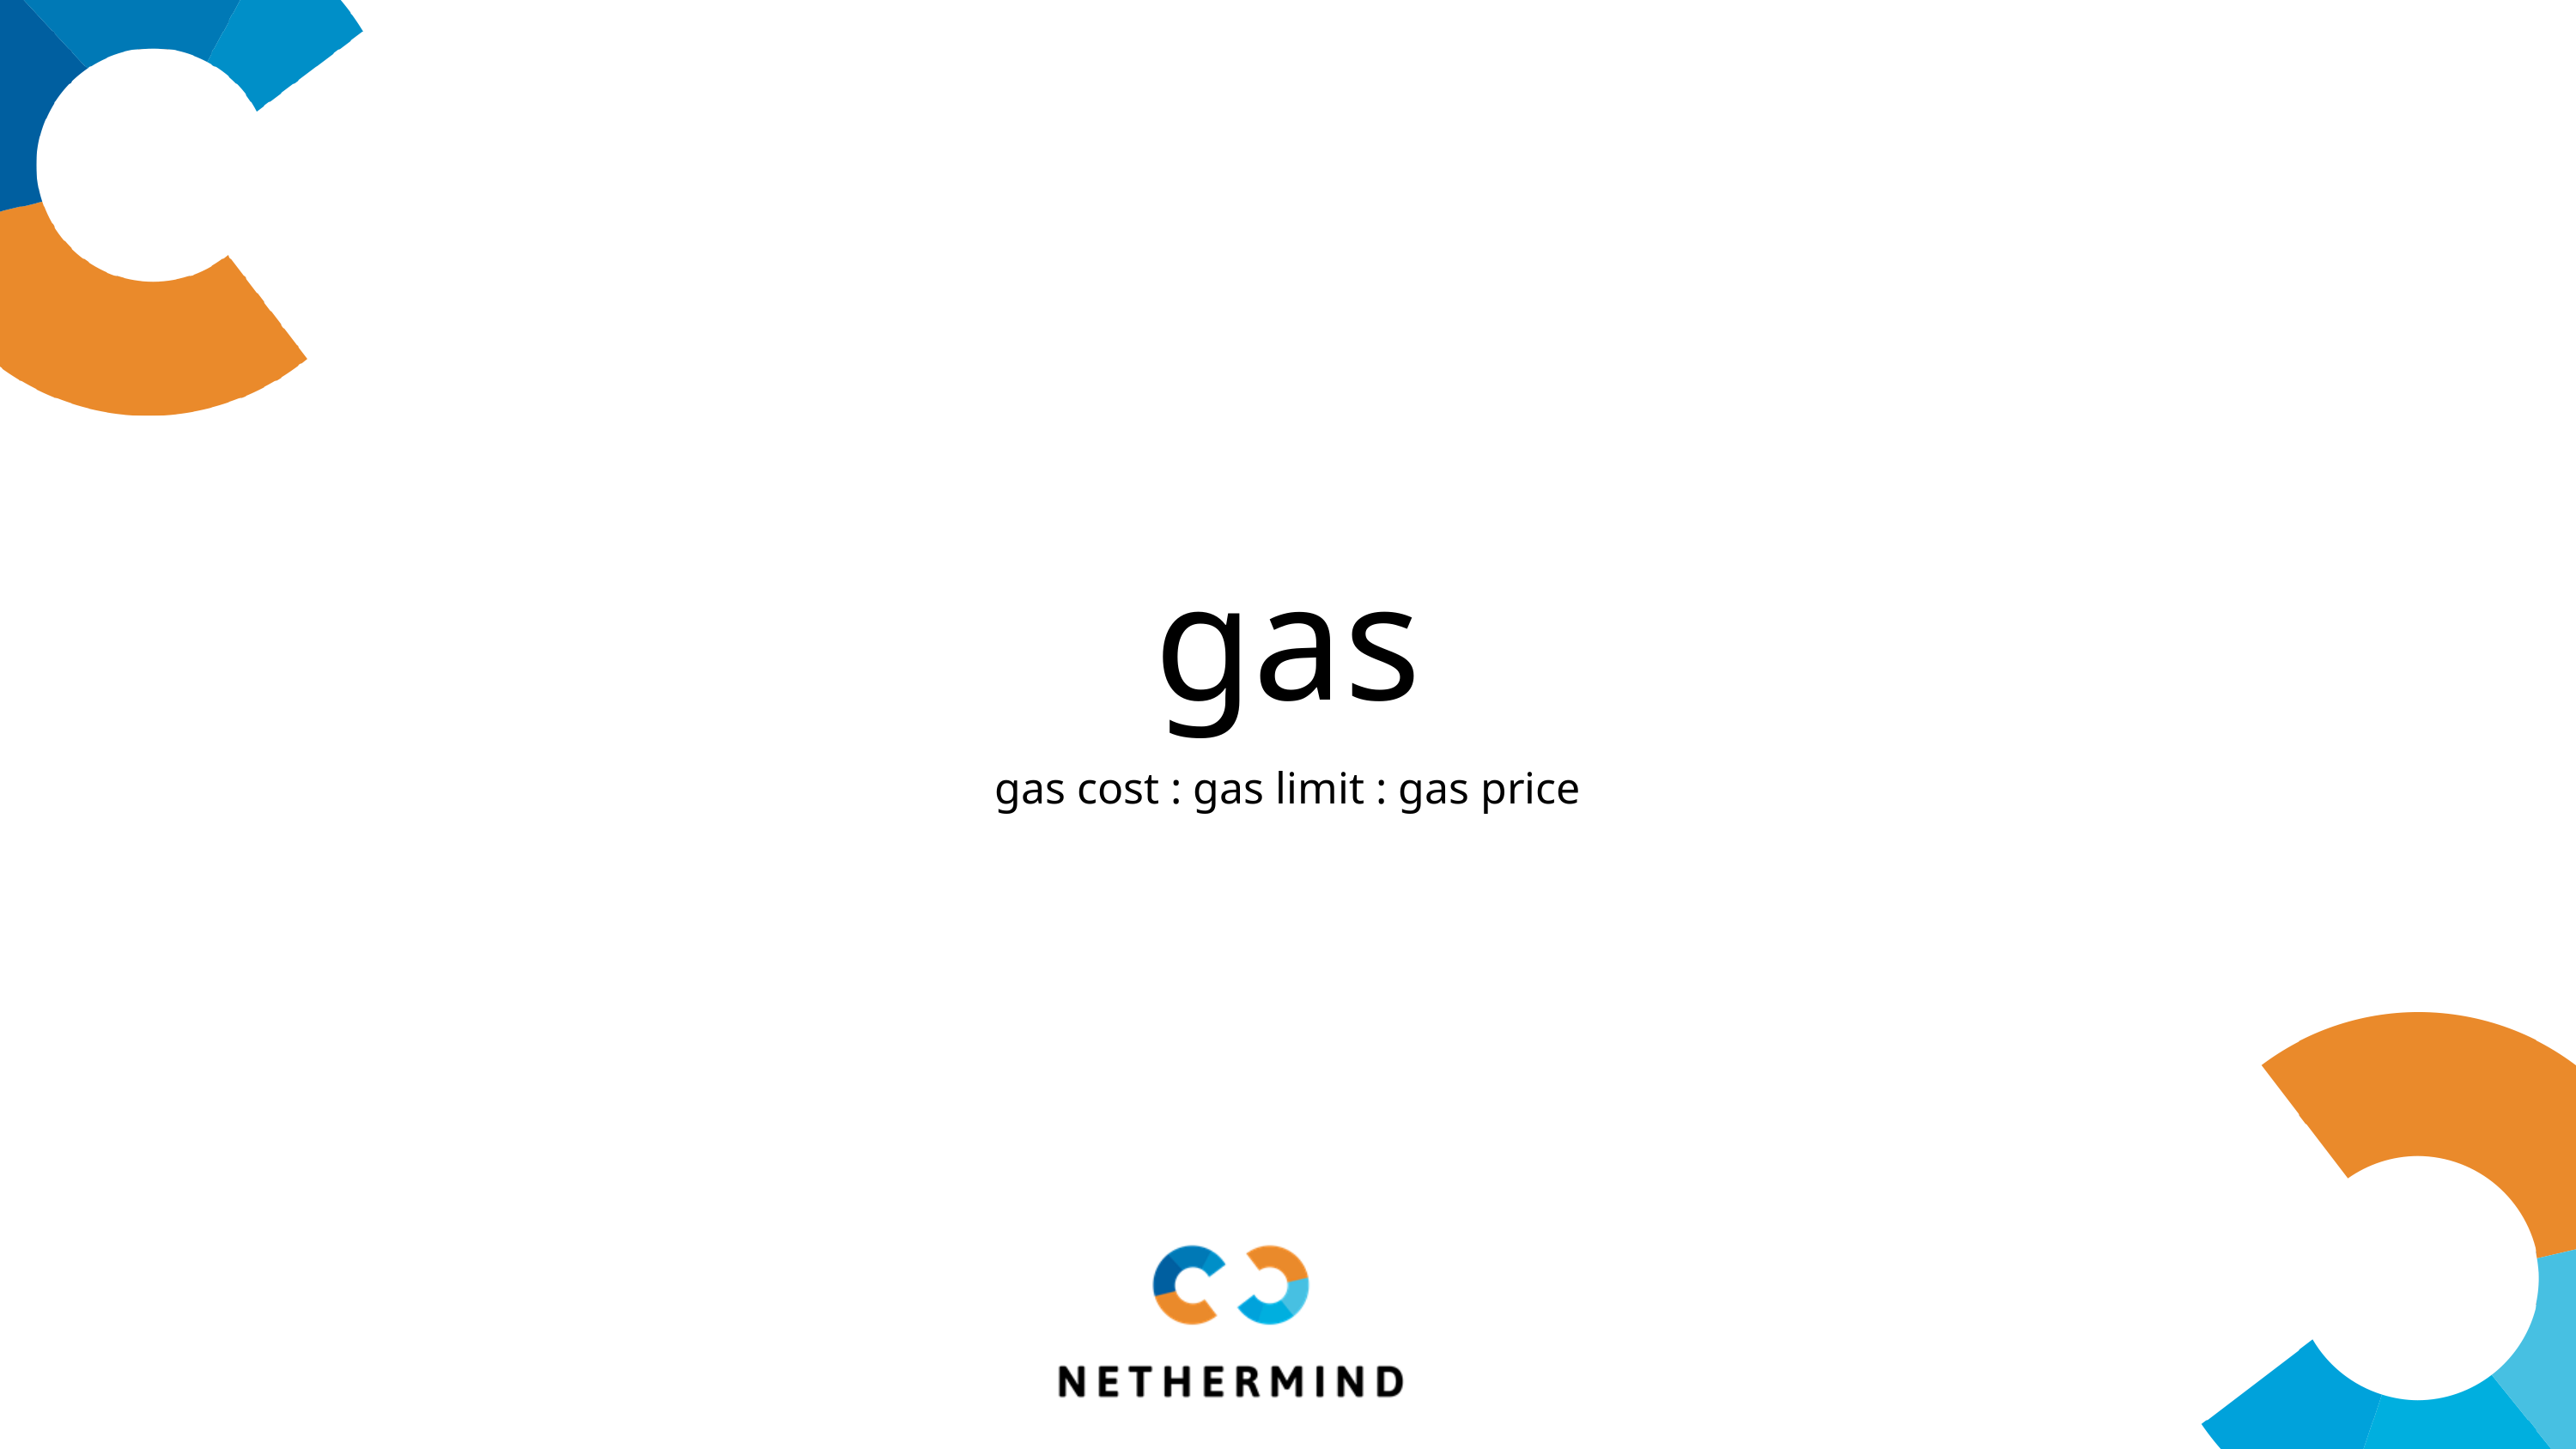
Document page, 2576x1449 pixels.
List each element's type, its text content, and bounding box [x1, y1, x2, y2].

subtitle gas cost : gas limit : gas price [322, 761, 2254, 1111]
picture [1049, 1194, 1430, 1449]
picture [2181, 976, 2576, 1449]
title gas [322, 237, 2254, 742]
picture [0, 0, 456, 451]
